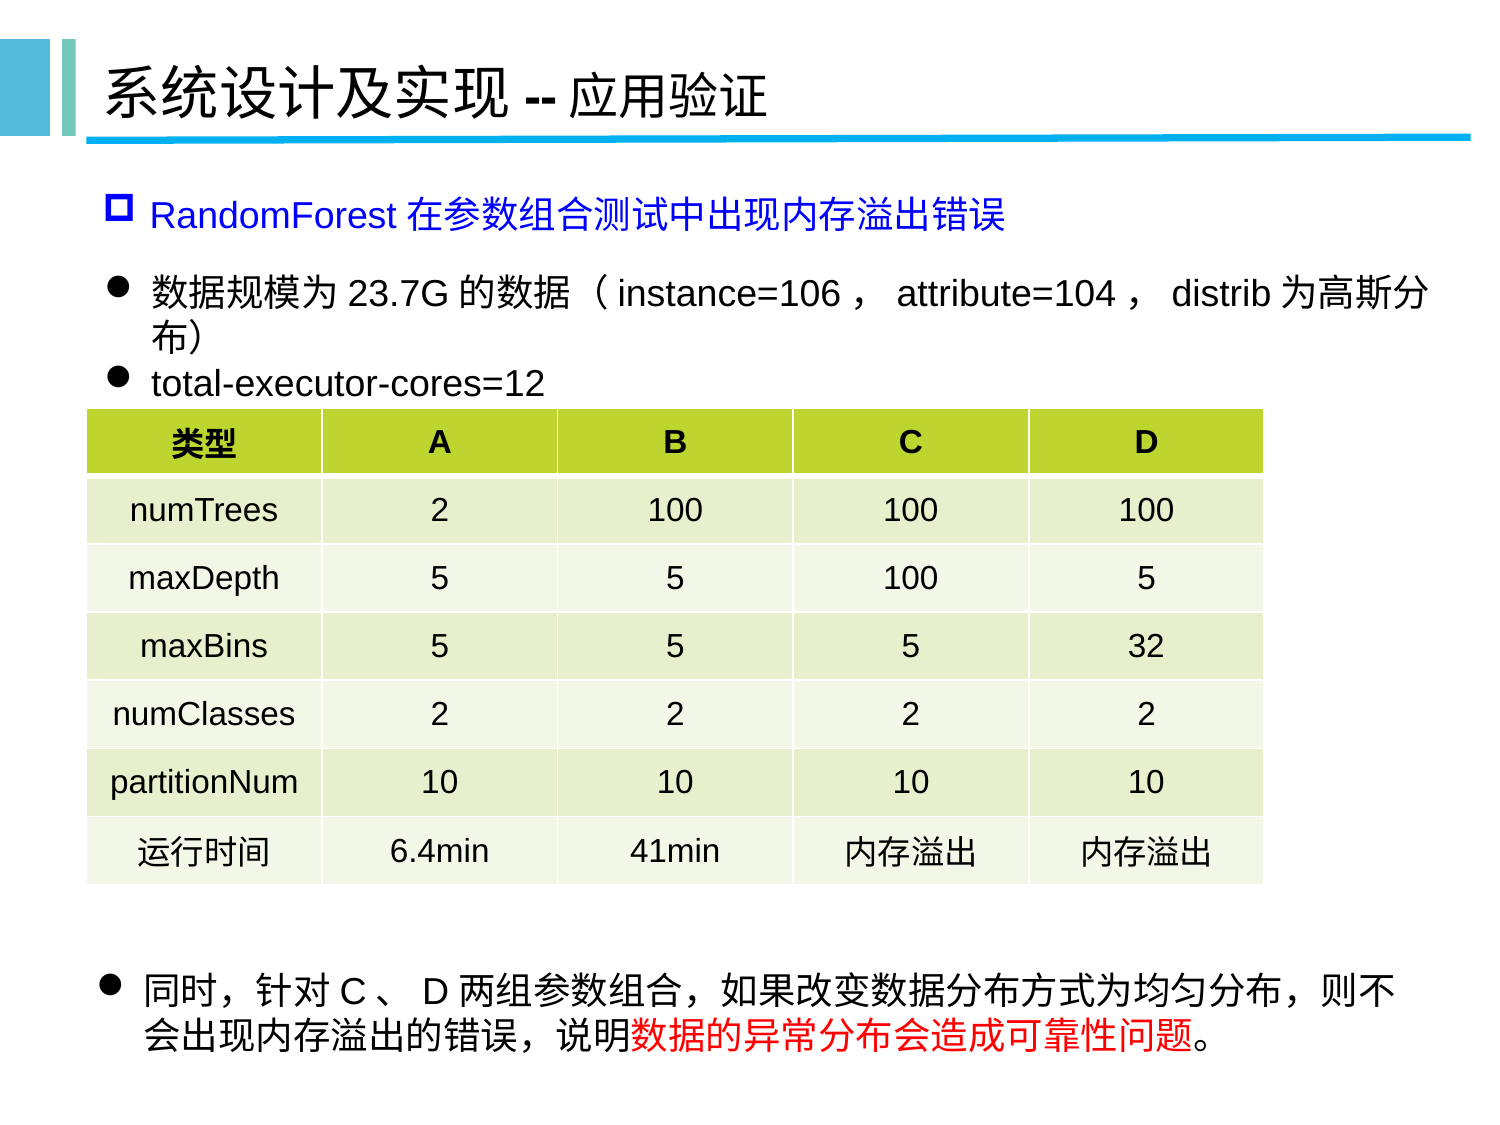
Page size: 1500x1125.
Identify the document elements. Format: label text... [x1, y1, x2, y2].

table_cell 10 [323, 749, 557, 816]
table_cell 10 [794, 749, 1028, 816]
table_cell partitionNum [87, 749, 321, 816]
table_header C [794, 412, 1028, 473]
table_cell 2 [794, 681, 1028, 748]
table_cell 32 [1030, 613, 1263, 679]
table_cell 2 [323, 681, 557, 748]
table_cell 100 [1030, 479, 1263, 543]
table_cell 2 [558, 681, 792, 748]
table_cell 内存溢出 [1030, 817, 1263, 884]
table_cell maxBins [87, 613, 321, 679]
table_cell 5 [558, 545, 792, 611]
table_cell 内存溢出 [794, 817, 1028, 884]
table_cell numClasses [87, 681, 321, 748]
table_cell 2 [1030, 681, 1263, 748]
table_cell 5 [558, 613, 792, 679]
table_header D [1030, 412, 1263, 473]
table_cell 5 [794, 613, 1028, 679]
table_header B [558, 412, 792, 473]
table_header 类型 [87, 409, 321, 473]
table_cell numTrees [87, 479, 321, 543]
text_box 同时，针对C、D两组参数组合，如果改变数据分布方式为均匀分布，则不会出现内存溢出的错误，说明数据的异常分布会造成可靠性问题。 [81, 959, 1419, 1065]
table_cell 运行时间 [87, 817, 321, 884]
table_cell 41min [558, 817, 792, 884]
table_cell 5 [323, 613, 557, 679]
table_cell 2 [323, 479, 557, 543]
table_cell 5 [1030, 545, 1263, 611]
title 系统设计及实现--应用验证 [87, 39, 1426, 136]
text_box 数据规模为23.7G的数据（instance=106，attribute=104，distrib为高斯分布） total-executor-cores=12 [89, 261, 1471, 412]
table_cell 10 [1030, 749, 1263, 816]
table_cell maxDepth [87, 545, 321, 611]
text_box RandomForest在参数组合测试中出现内存溢出错误 [87, 183, 1217, 243]
table_cell 100 [794, 545, 1028, 611]
table_cell 6.4min [323, 817, 557, 884]
table_cell 100 [794, 479, 1028, 543]
table_cell 100 [558, 479, 792, 543]
table_cell 10 [558, 749, 792, 816]
table_header A [323, 412, 557, 473]
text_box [86, 137, 1471, 141]
table_cell 5 [323, 545, 557, 611]
